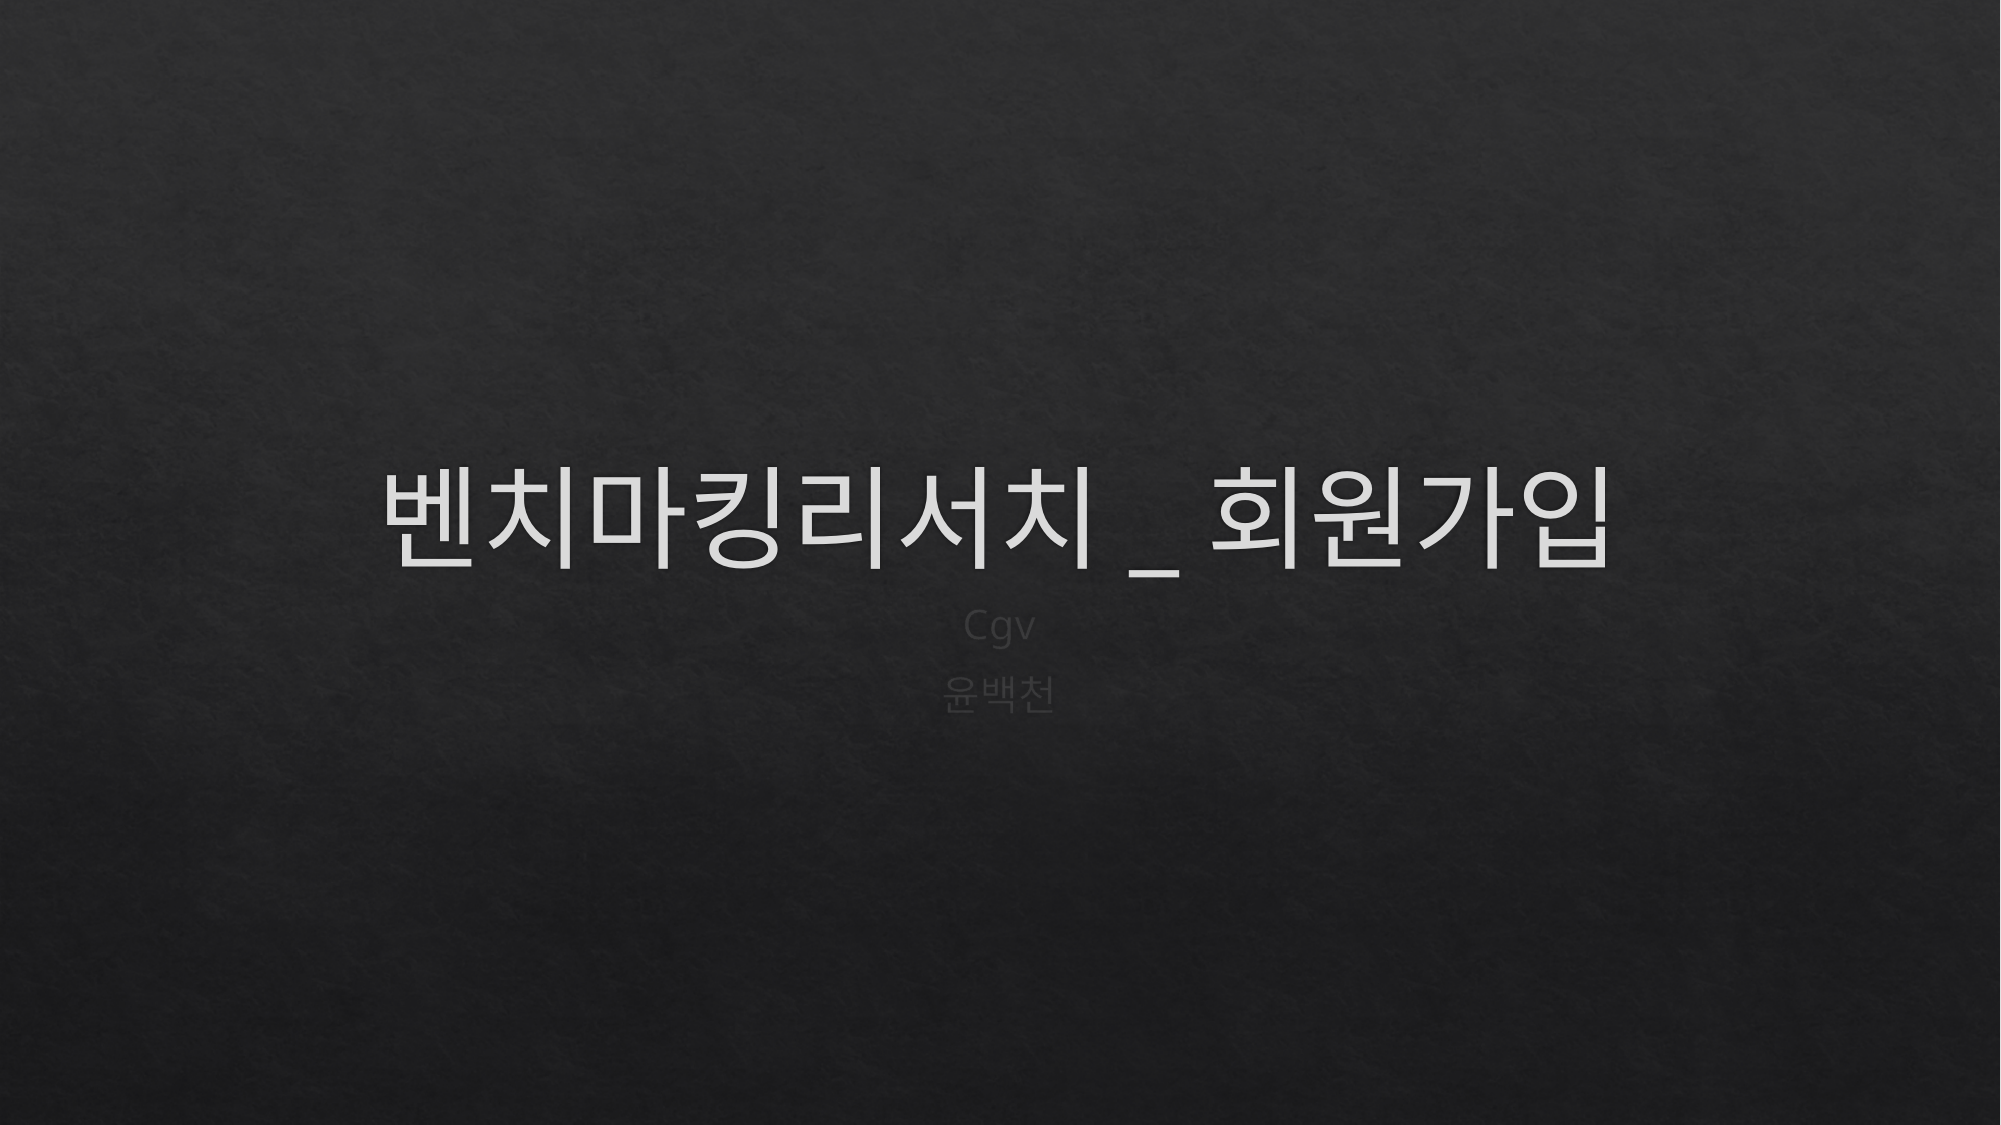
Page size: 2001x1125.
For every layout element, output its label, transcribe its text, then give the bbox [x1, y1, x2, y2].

title 벤치마킹리서치_회원가입 [224, 290, 1774, 587]
subtitle Cgv 윤백천 [224, 590, 1774, 763]
